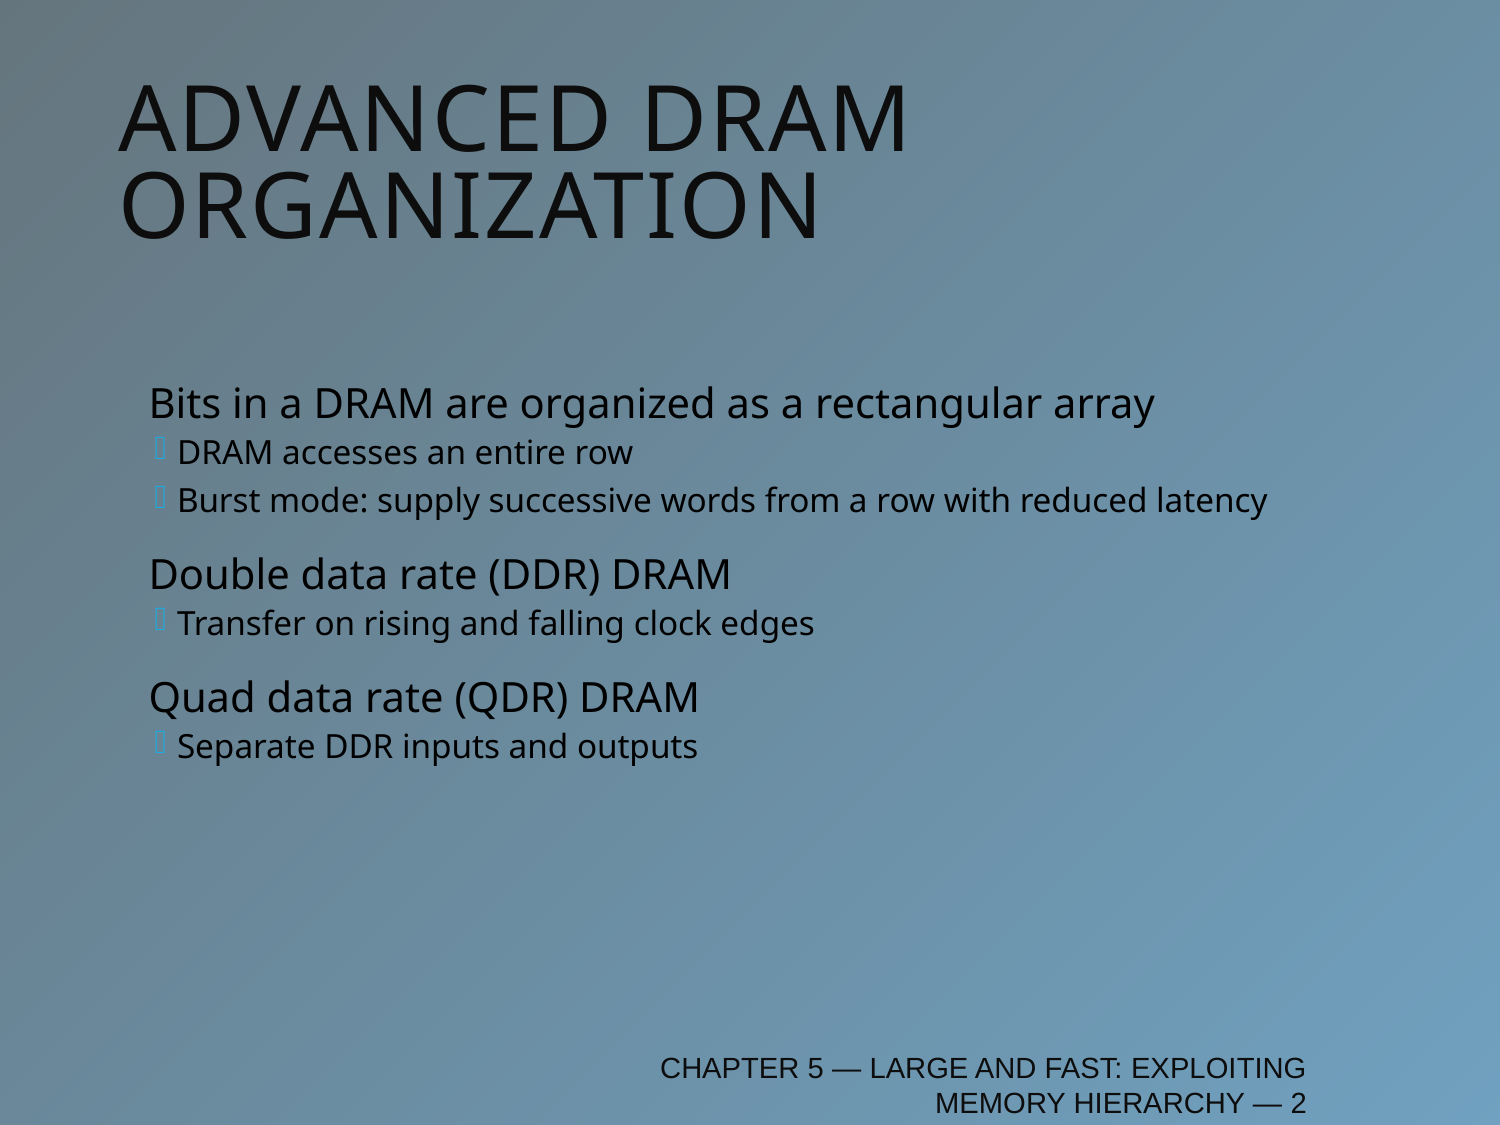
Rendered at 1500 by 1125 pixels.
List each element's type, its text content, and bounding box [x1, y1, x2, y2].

title Advanced DRAM Organization [103, 59, 1397, 278]
footer Chapter 5 — Large and Fast: Exploiting Memory Hierarchy — 2 [595, 1061, 1322, 1107]
list Bits in a DRAM are organized as a rectangular array DRAM accesses an entire row Burst mode: supply successive words from a row with reduced latency Double data rate (DDR) DRAM Transfer on rising and falling clock edges Quad data rate (QDR) DRAM Separate DDR inputs and outputs [126, 375, 1322, 1035]
